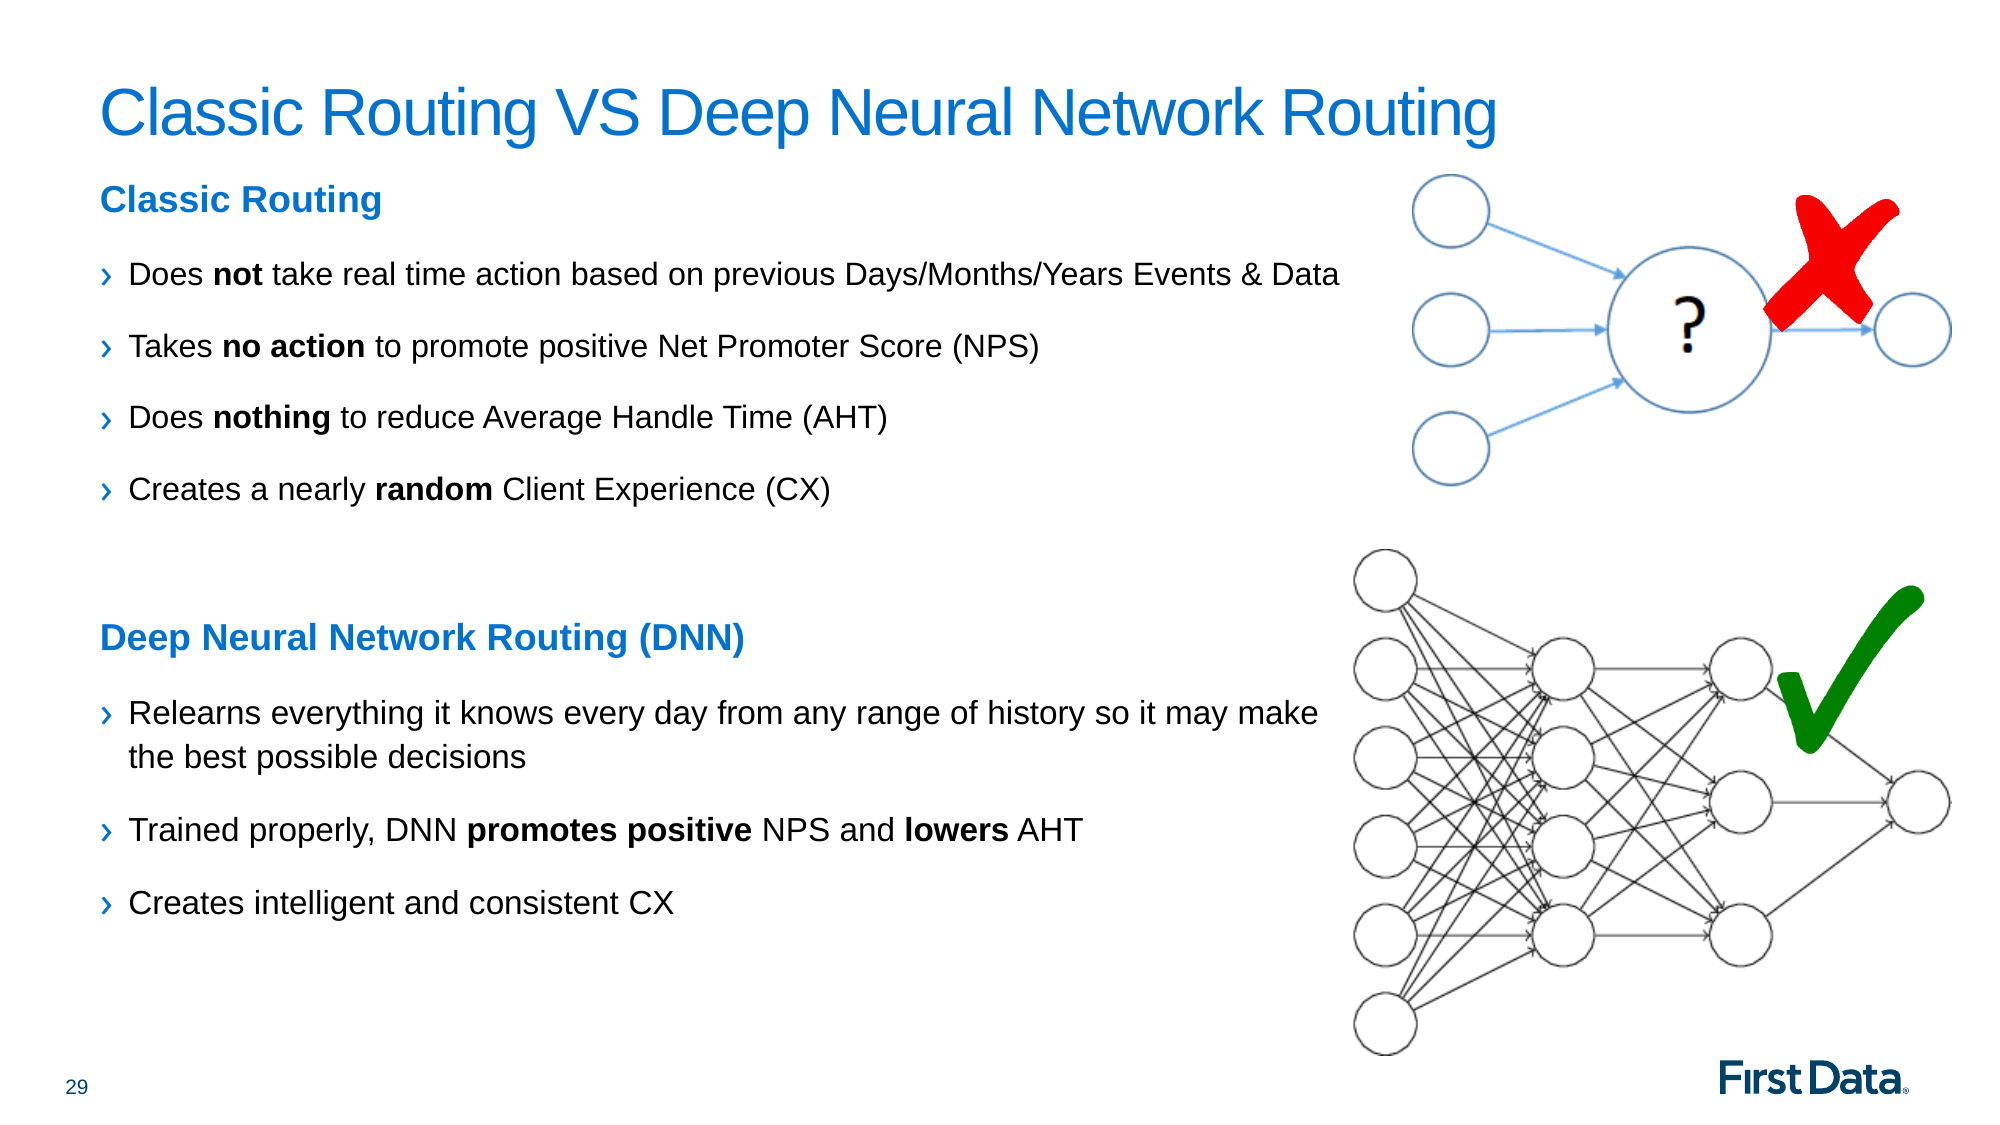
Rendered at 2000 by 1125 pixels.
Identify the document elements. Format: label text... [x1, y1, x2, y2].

picture [1411, 174, 1952, 488]
list Classic Routing Does not take real time action based on previous Days/Months/Years Events & Data Takes no action to promote positive Net Promoter Score (NPS) Does nothing to reduce Average Handle Time (AHT) Creates a nearly random Client Experience (CX) Deep Neural Network Routing (DNN) Relearns everything it knows every day from any range of history so it may make the best possible decisions Trained properly, DNN promotes positive NPS and lowers AHT Creates intelligent and consistent CX [99, 174, 1350, 1009]
title Classic Routing VS Deep Neural Network Routing [99, 78, 1900, 151]
picture [1349, 549, 1952, 1056]
